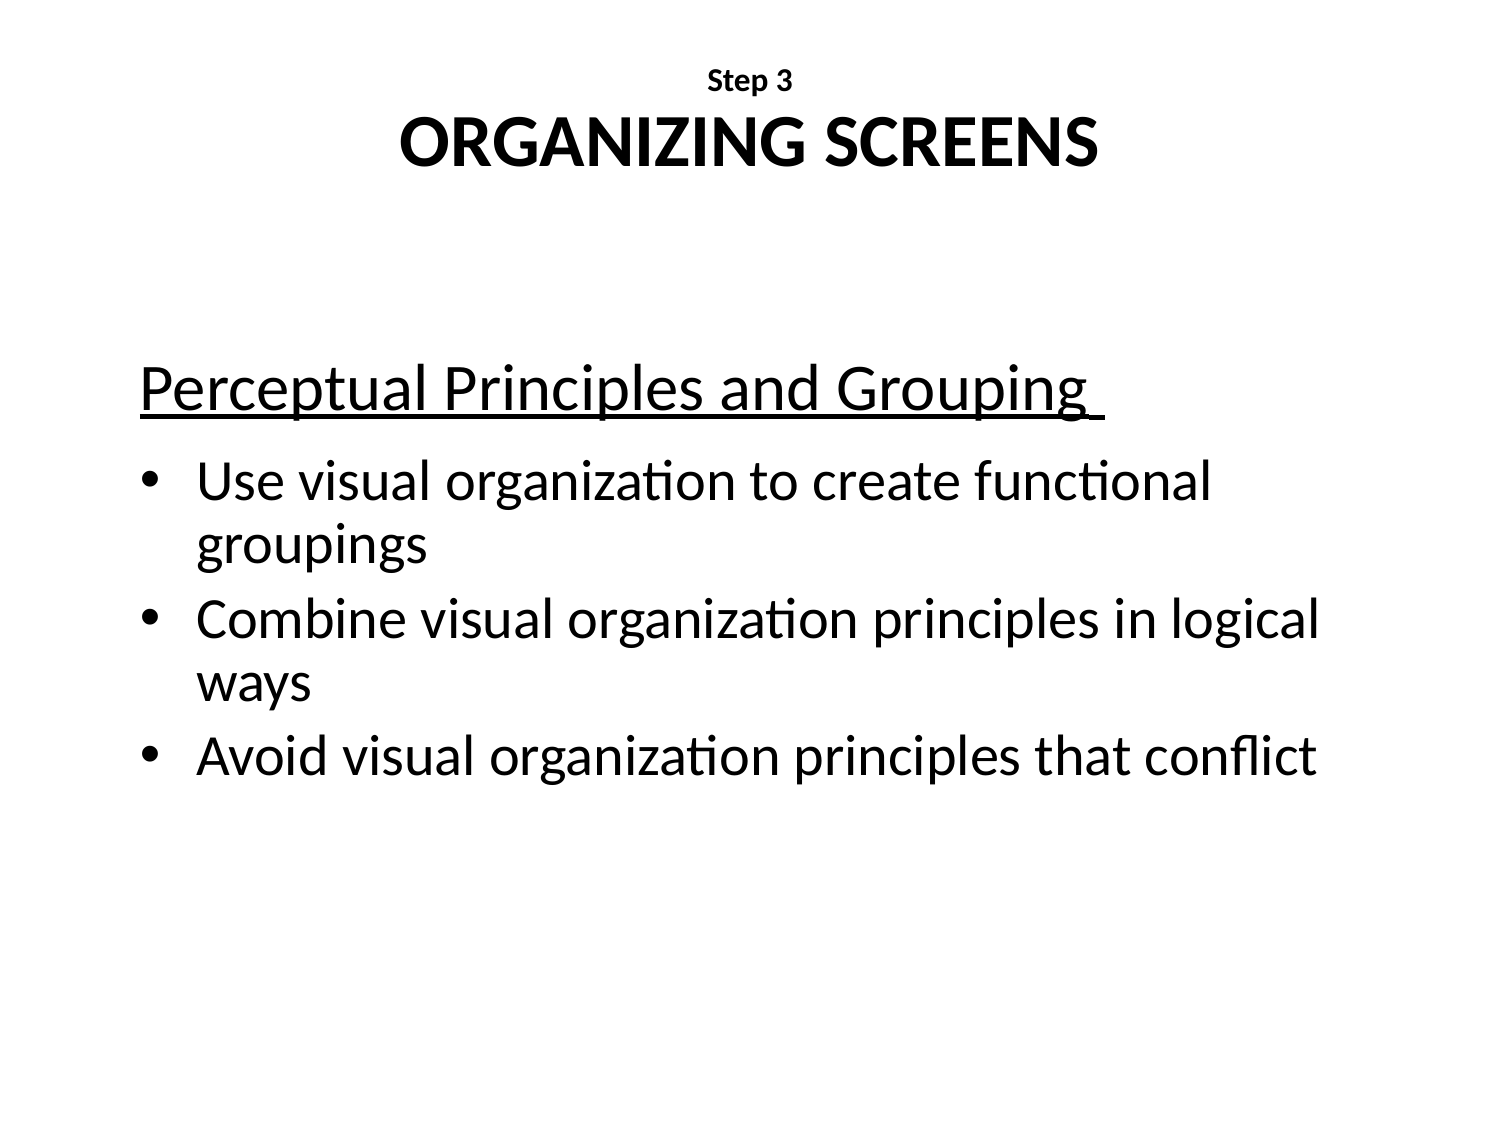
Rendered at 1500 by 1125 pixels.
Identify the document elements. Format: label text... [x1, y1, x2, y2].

title Step 3 ORGANIZING SCREENS [75, 45, 1425, 200]
list Perceptual Principles and Grouping Use visual organization to create functional groupings Combine visual organization principles in logical ways Avoid visual organization principles that conflict [125, 337, 1413, 888]
